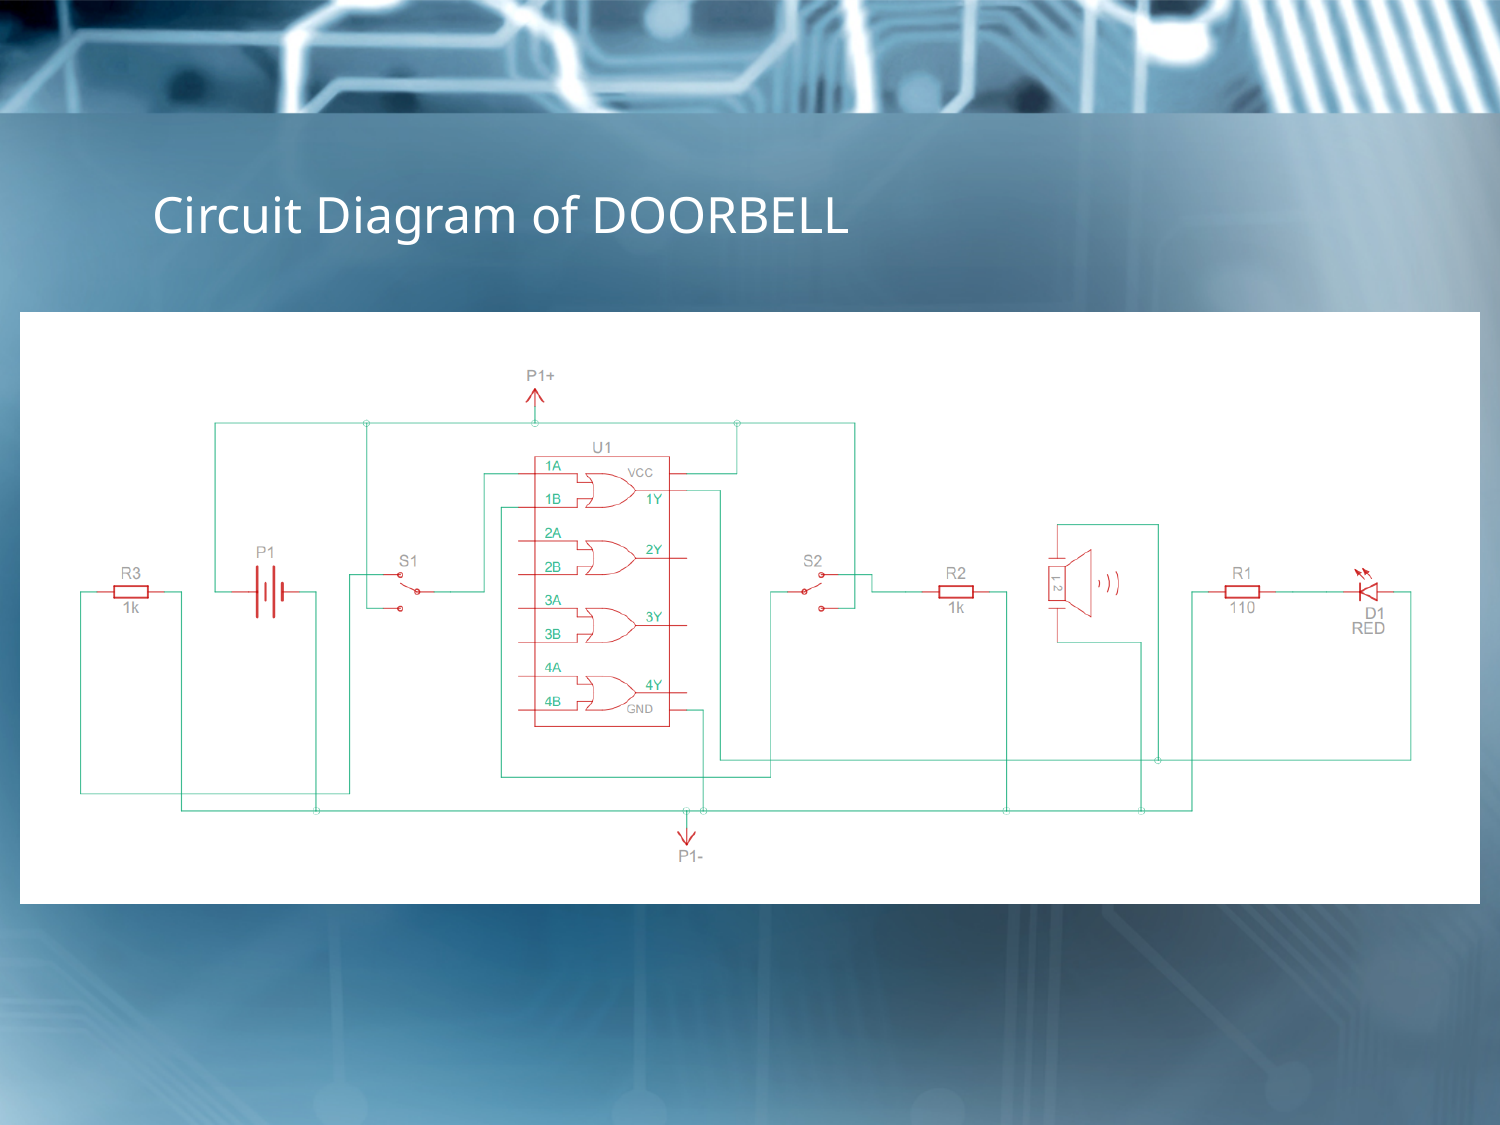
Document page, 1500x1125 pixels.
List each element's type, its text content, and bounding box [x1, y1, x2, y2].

picture [0, 0, 1500, 1125]
text_box Circuit Diagram of DOORBELL [20, 176, 983, 311]
